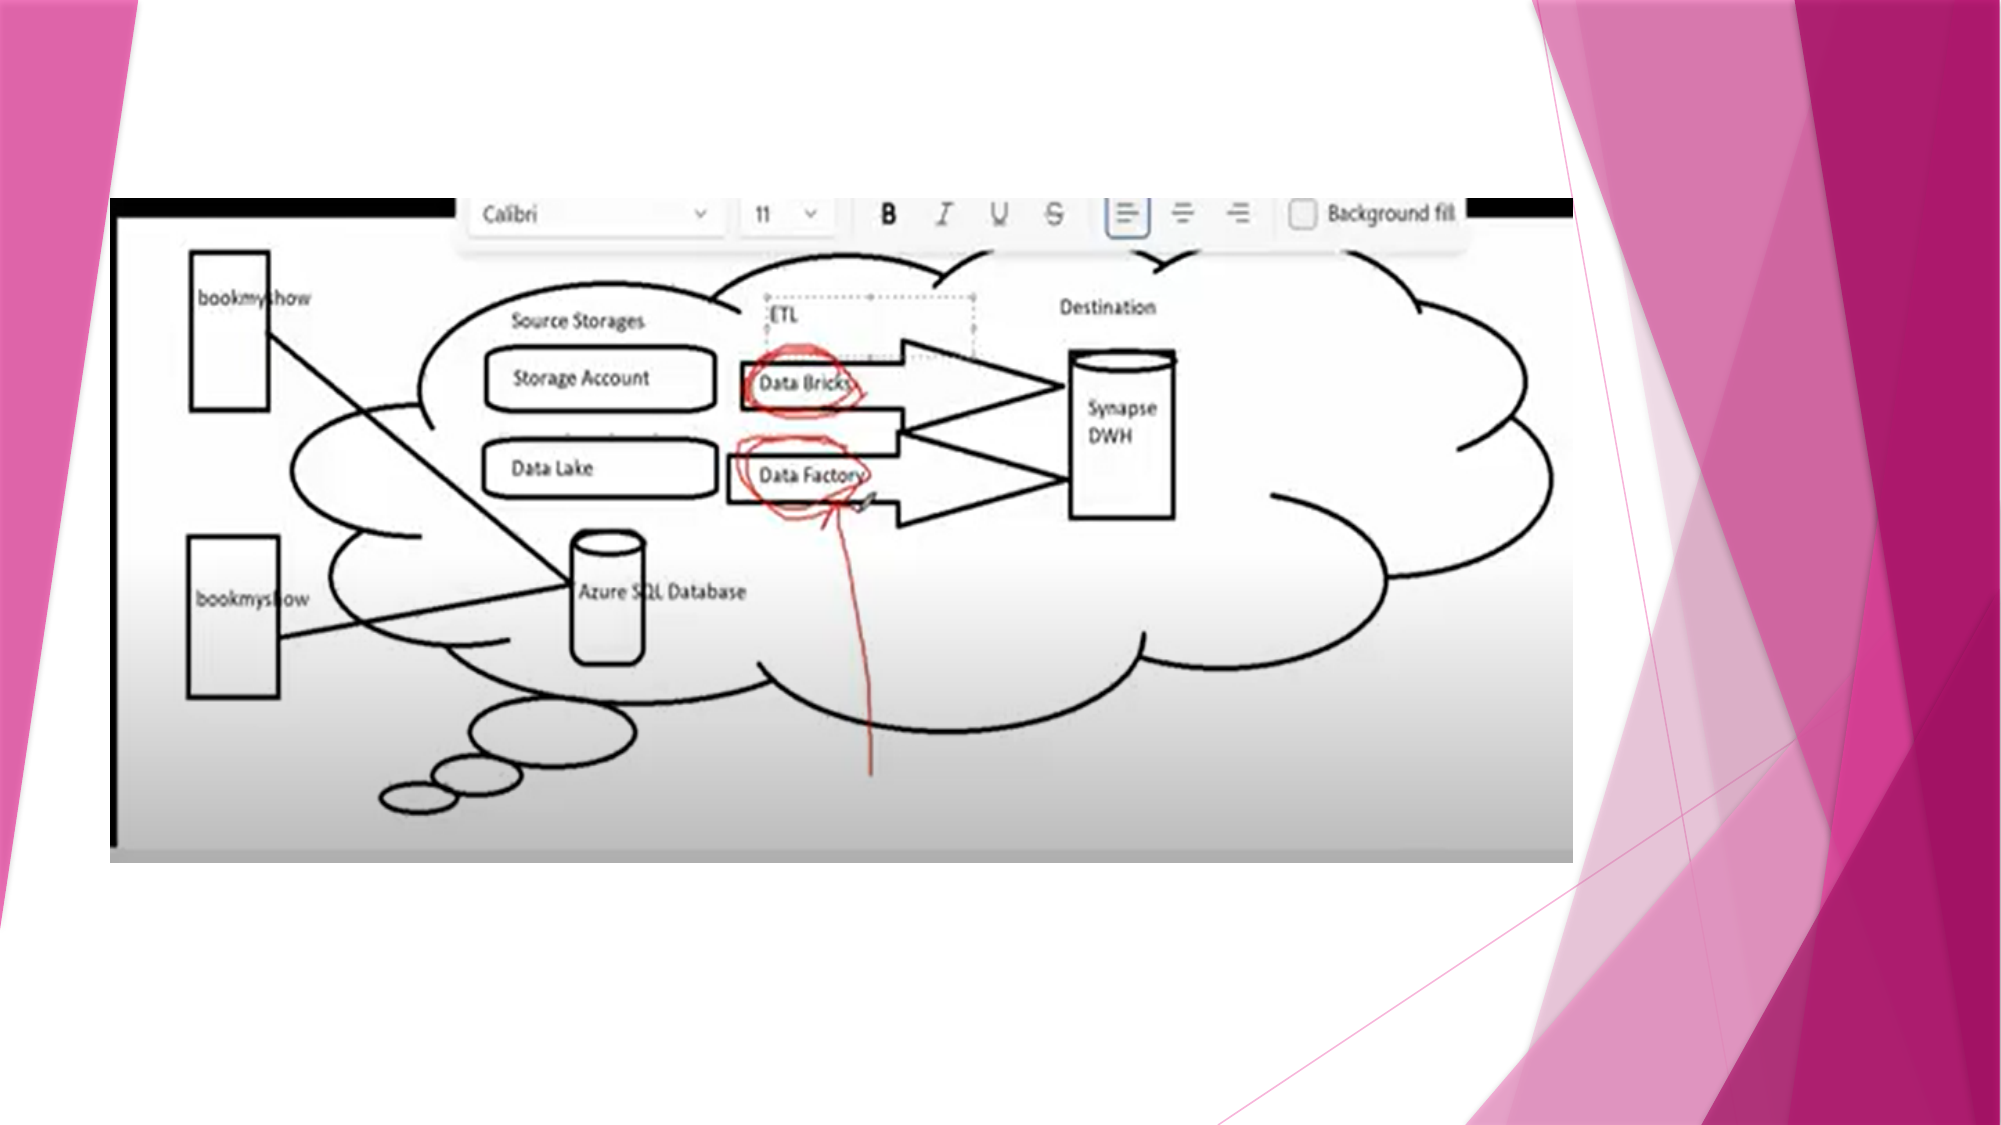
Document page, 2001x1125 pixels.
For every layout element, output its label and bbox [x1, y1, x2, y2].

picture [109, 197, 1573, 863]
